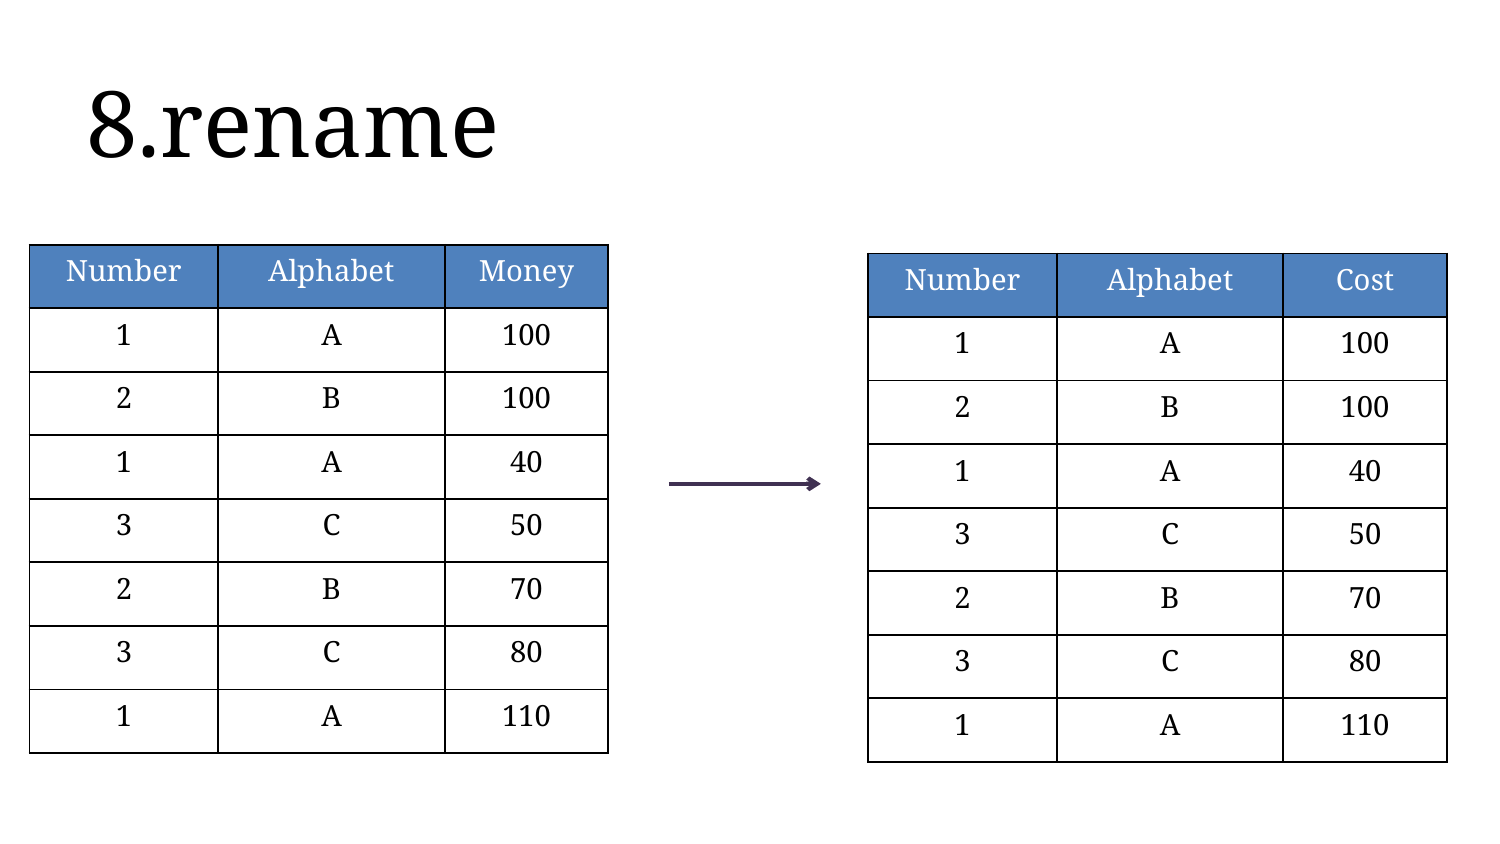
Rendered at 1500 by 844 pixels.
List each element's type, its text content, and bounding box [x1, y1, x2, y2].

table_header Cost [1284, 254, 1446, 316]
table_header Alphabet [219, 246, 444, 307]
table_cell B [1058, 381, 1282, 443]
table_cell 100 [446, 373, 607, 434]
table_cell A [219, 436, 444, 498]
table_cell 1 [30, 436, 217, 498]
table_cell 50 [1284, 509, 1446, 570]
table_cell 3 [30, 627, 217, 689]
table_cell 2 [30, 563, 217, 625]
table_cell 2 [30, 373, 217, 434]
table_cell 3 [30, 500, 217, 561]
table_cell 70 [1284, 572, 1446, 634]
table_cell C [219, 500, 444, 561]
table_cell 1 [30, 309, 217, 371]
table_cell 100 [1284, 318, 1446, 380]
table_cell 1 [30, 690, 217, 752]
table_cell 3 [869, 509, 1056, 570]
table_cell B [219, 373, 444, 434]
table_cell 2 [869, 381, 1056, 443]
table_cell 80 [1284, 636, 1446, 697]
table_cell C [1058, 509, 1282, 570]
table_cell 40 [1284, 445, 1446, 507]
table_header Number [30, 246, 217, 307]
table_cell C [219, 627, 444, 689]
table_cell 100 [446, 309, 607, 371]
table_cell C [1058, 636, 1282, 697]
table_cell A [219, 690, 444, 752]
table_cell 50 [446, 500, 607, 561]
table_cell A [1058, 445, 1282, 507]
table_cell A [1058, 699, 1282, 761]
table_cell 110 [1284, 699, 1446, 761]
table_cell 70 [446, 563, 607, 625]
table_cell A [1058, 318, 1282, 380]
table_header Alphabet [1058, 254, 1282, 316]
table_cell 110 [446, 690, 607, 752]
table_cell B [219, 563, 444, 625]
table_cell A [219, 309, 444, 371]
table_cell B [1058, 572, 1282, 634]
text_box 8.rename [71, 58, 1422, 166]
table_cell 2 [869, 572, 1056, 634]
table_cell 3 [869, 636, 1056, 697]
table_header Money [446, 246, 607, 307]
table_cell 80 [446, 627, 607, 689]
table_cell 40 [446, 436, 607, 498]
table_cell 1 [869, 699, 1056, 761]
table_cell 1 [869, 445, 1056, 507]
table_cell 100 [1284, 381, 1446, 443]
table_header Number [869, 254, 1056, 316]
table_cell 1 [869, 318, 1056, 380]
